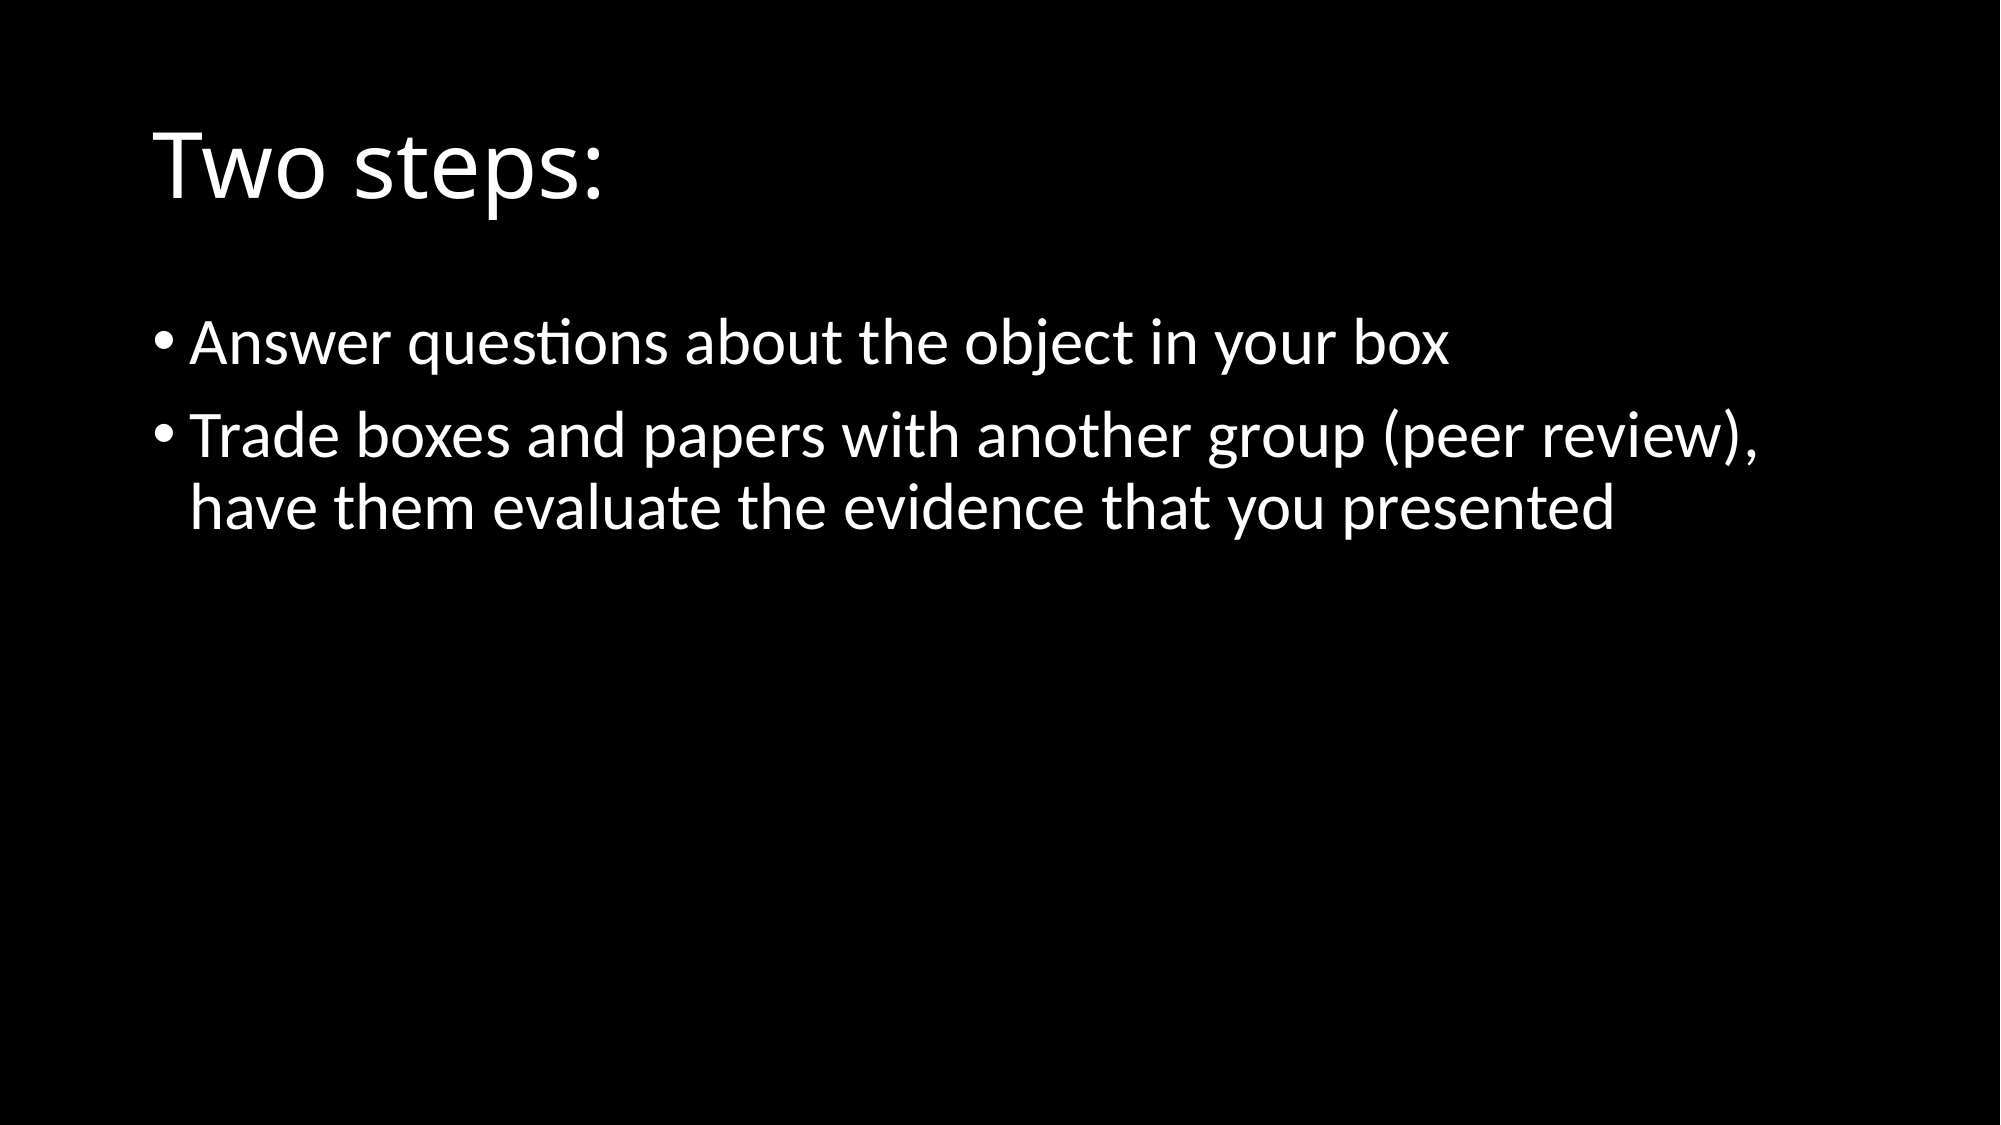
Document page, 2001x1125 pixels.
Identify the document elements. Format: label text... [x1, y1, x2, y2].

title Two steps: [137, 59, 1863, 278]
list Answer questions about the object in your box Trade boxes and papers with another group (peer review), have them evaluate the evidence that you presented [137, 299, 1863, 1014]
